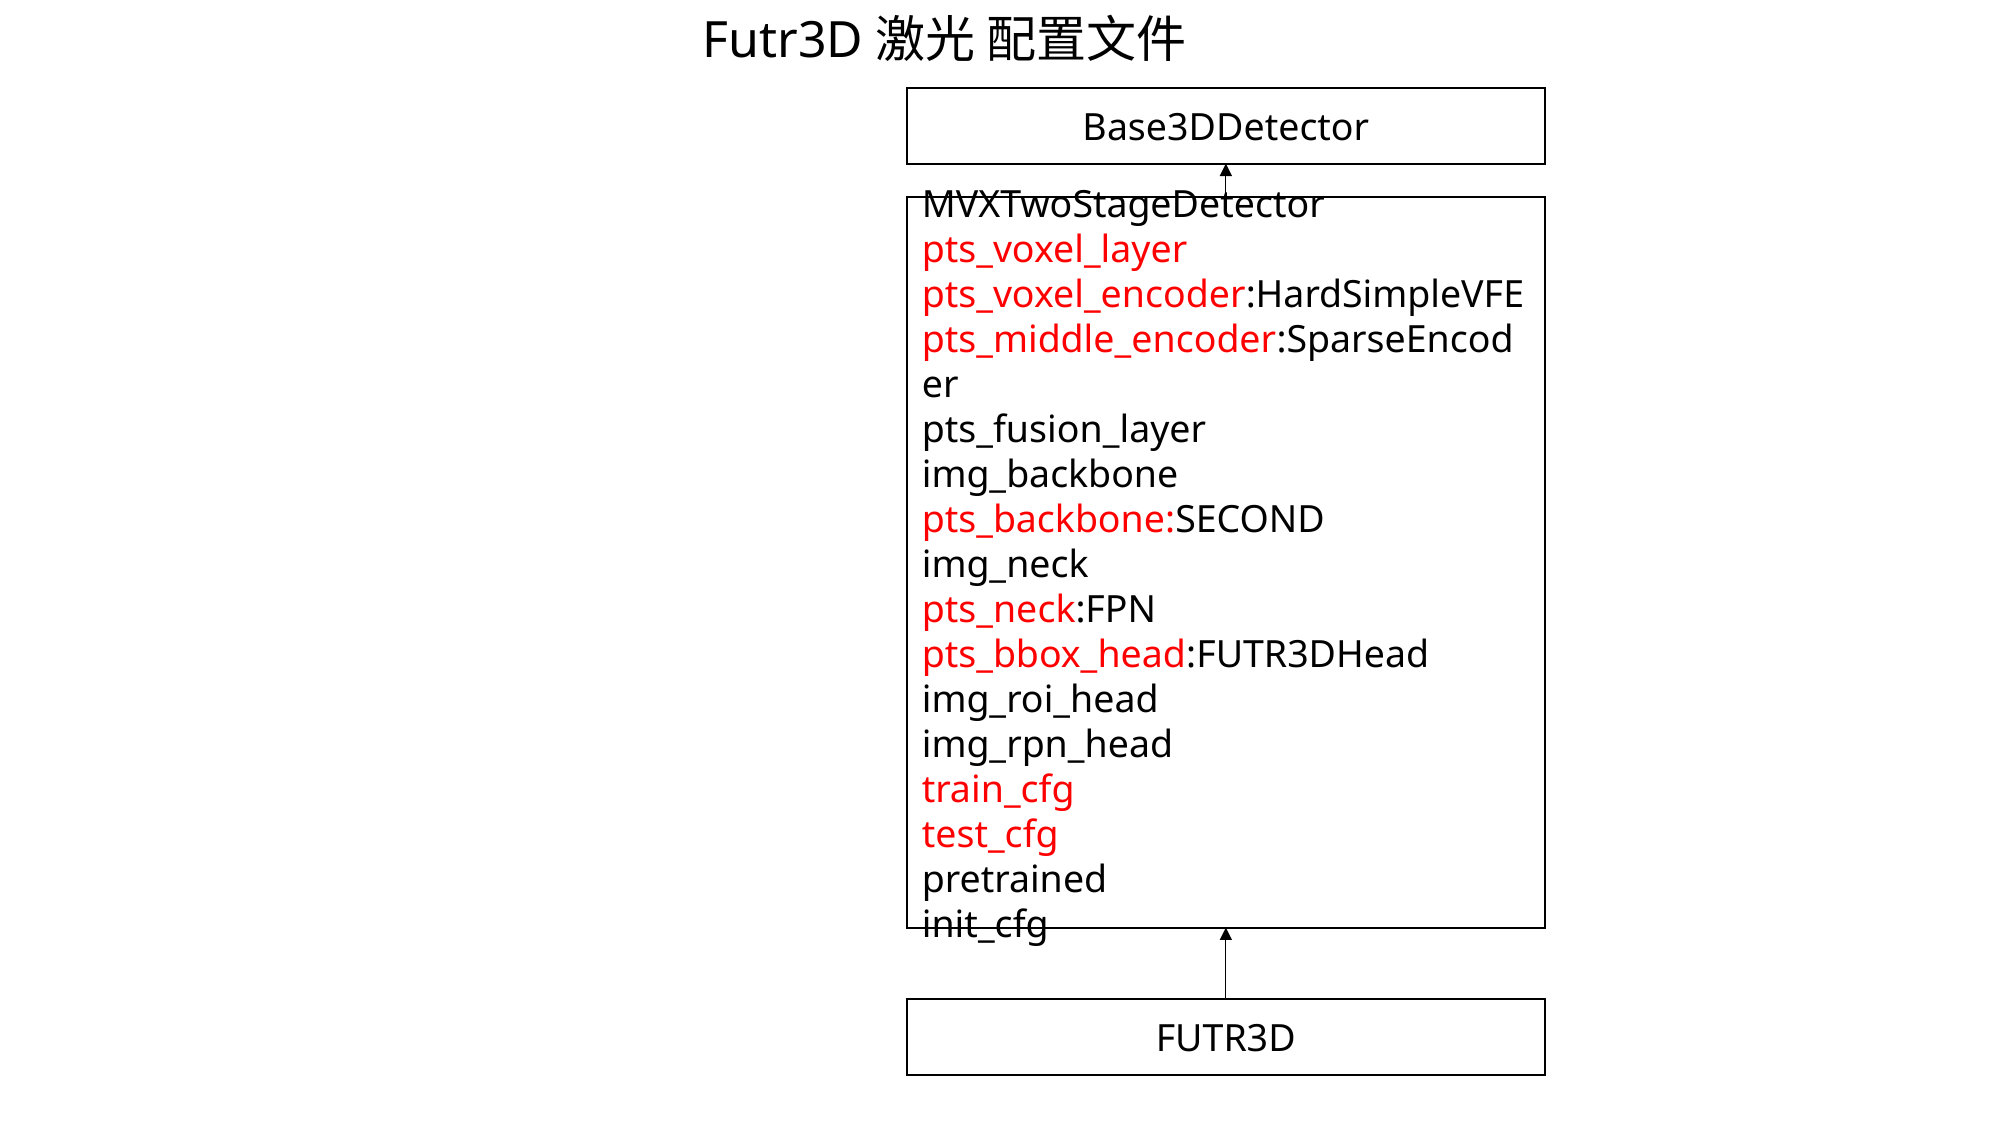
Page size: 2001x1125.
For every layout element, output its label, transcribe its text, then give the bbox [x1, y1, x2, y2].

text_box FUTR3D [906, 998, 1546, 1076]
text_box Futr3D激光 配置文件 [687, 0, 1202, 75]
text_box MVXTwoStageDetector pts_voxel_layer pts_voxel_encoder:HardSimpleVFE pts_middle_encoder:SparseEncoder pts_fusion_layer img_backbone pts_backbone:SECOND img_neck pts_neck:FPN pts_bbox_head:FUTR3DHead img_roi_head img_rpn_head train_cfg test_cfg pretrained init_cfg [906, 196, 1546, 929]
text_box Base3DDetector [906, 87, 1546, 165]
